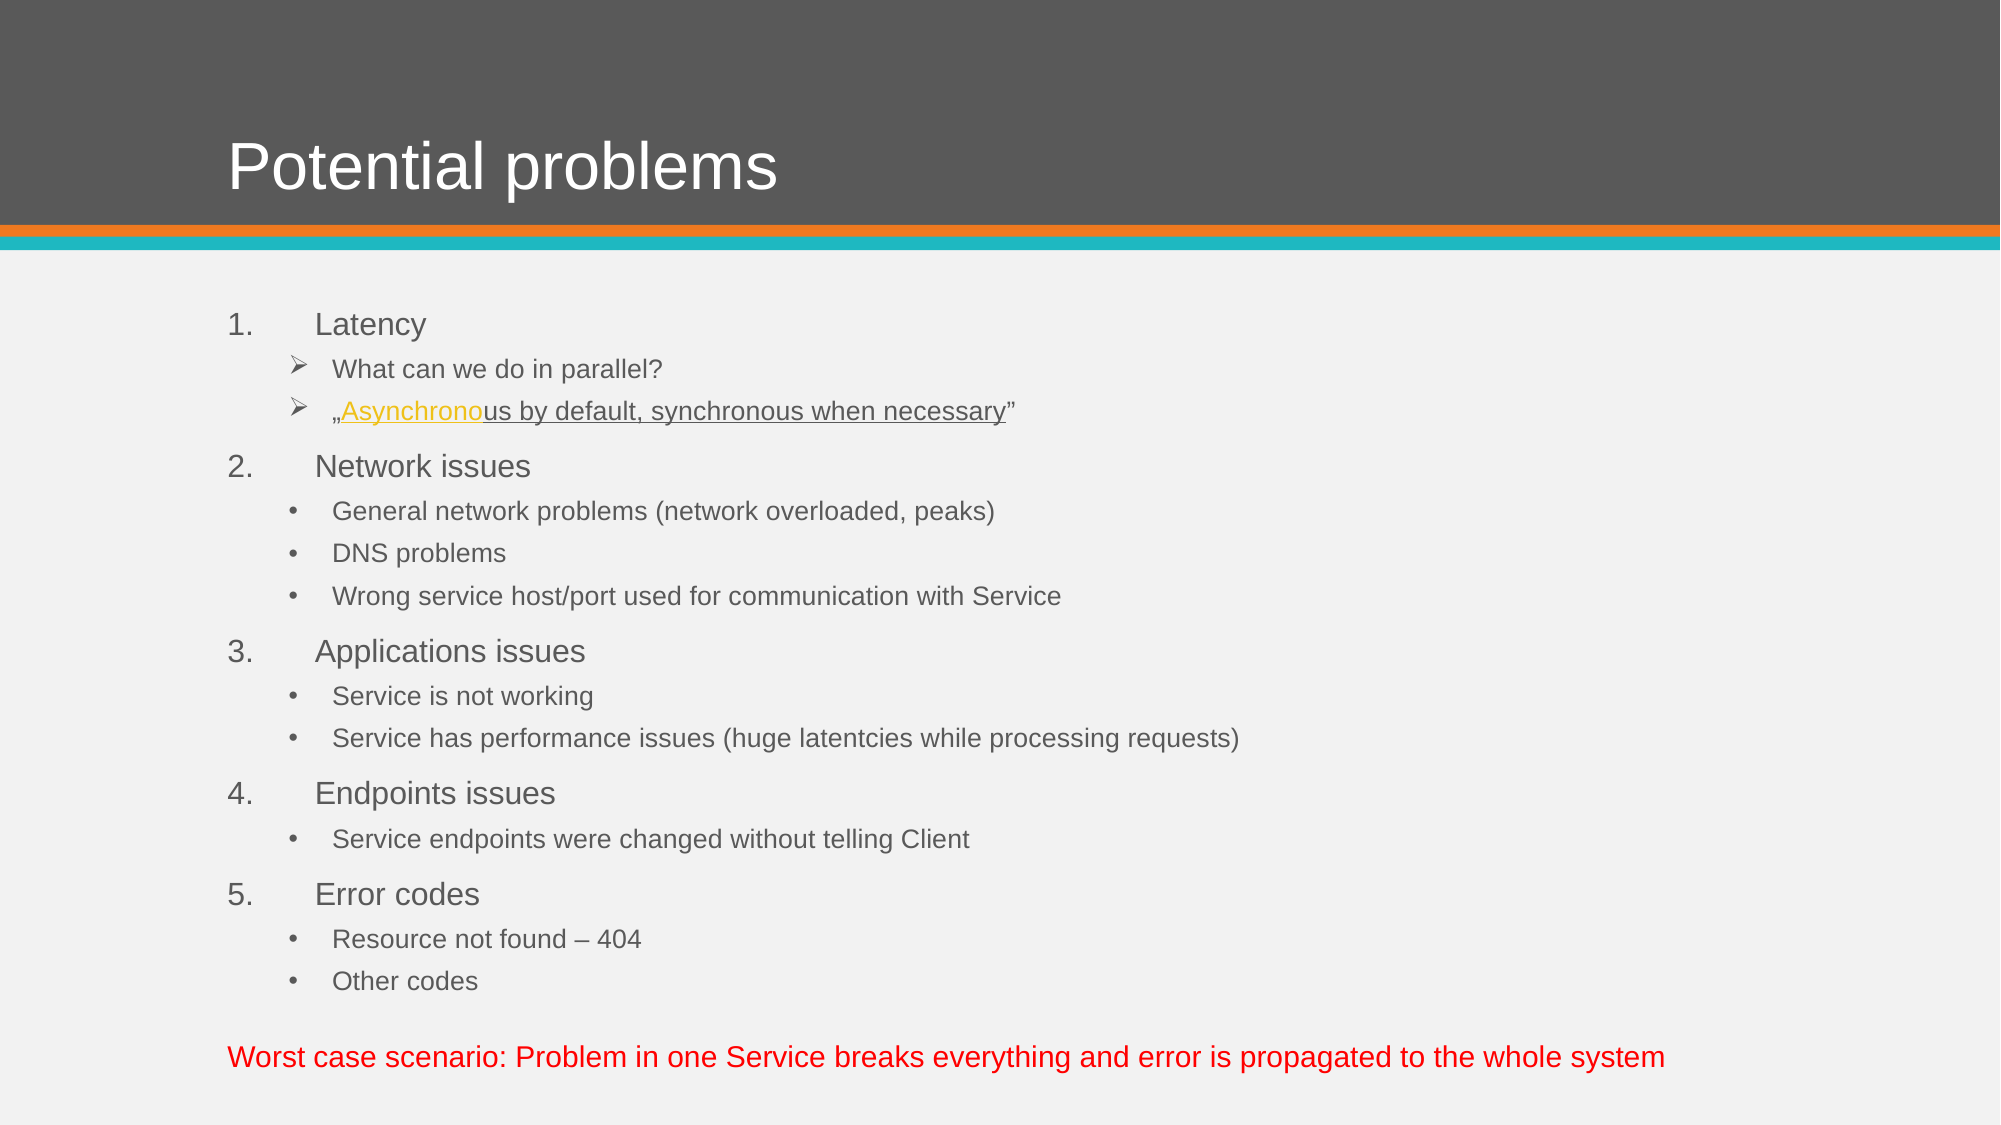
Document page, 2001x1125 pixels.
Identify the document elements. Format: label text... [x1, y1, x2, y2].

title Potential problems [212, 41, 1788, 212]
list Latency What can we do in parallel? „Asynchronous by default, synchronous when necessary” Network issues General network problems (network overloaded, peaks) DNS problems Wrong service host/port used for communication with Service Applications issues Service is not working Service has performance issues (huge latentcies while processing requests) Endpoints issues Service endpoints were changed without telling Client Error codes Resource not found – 404 Other codes [212, 299, 1788, 1013]
text_box Worst case scenario: Problem in one Service breaks everything and error is propagated to the whole system [212, 1033, 1788, 1101]
